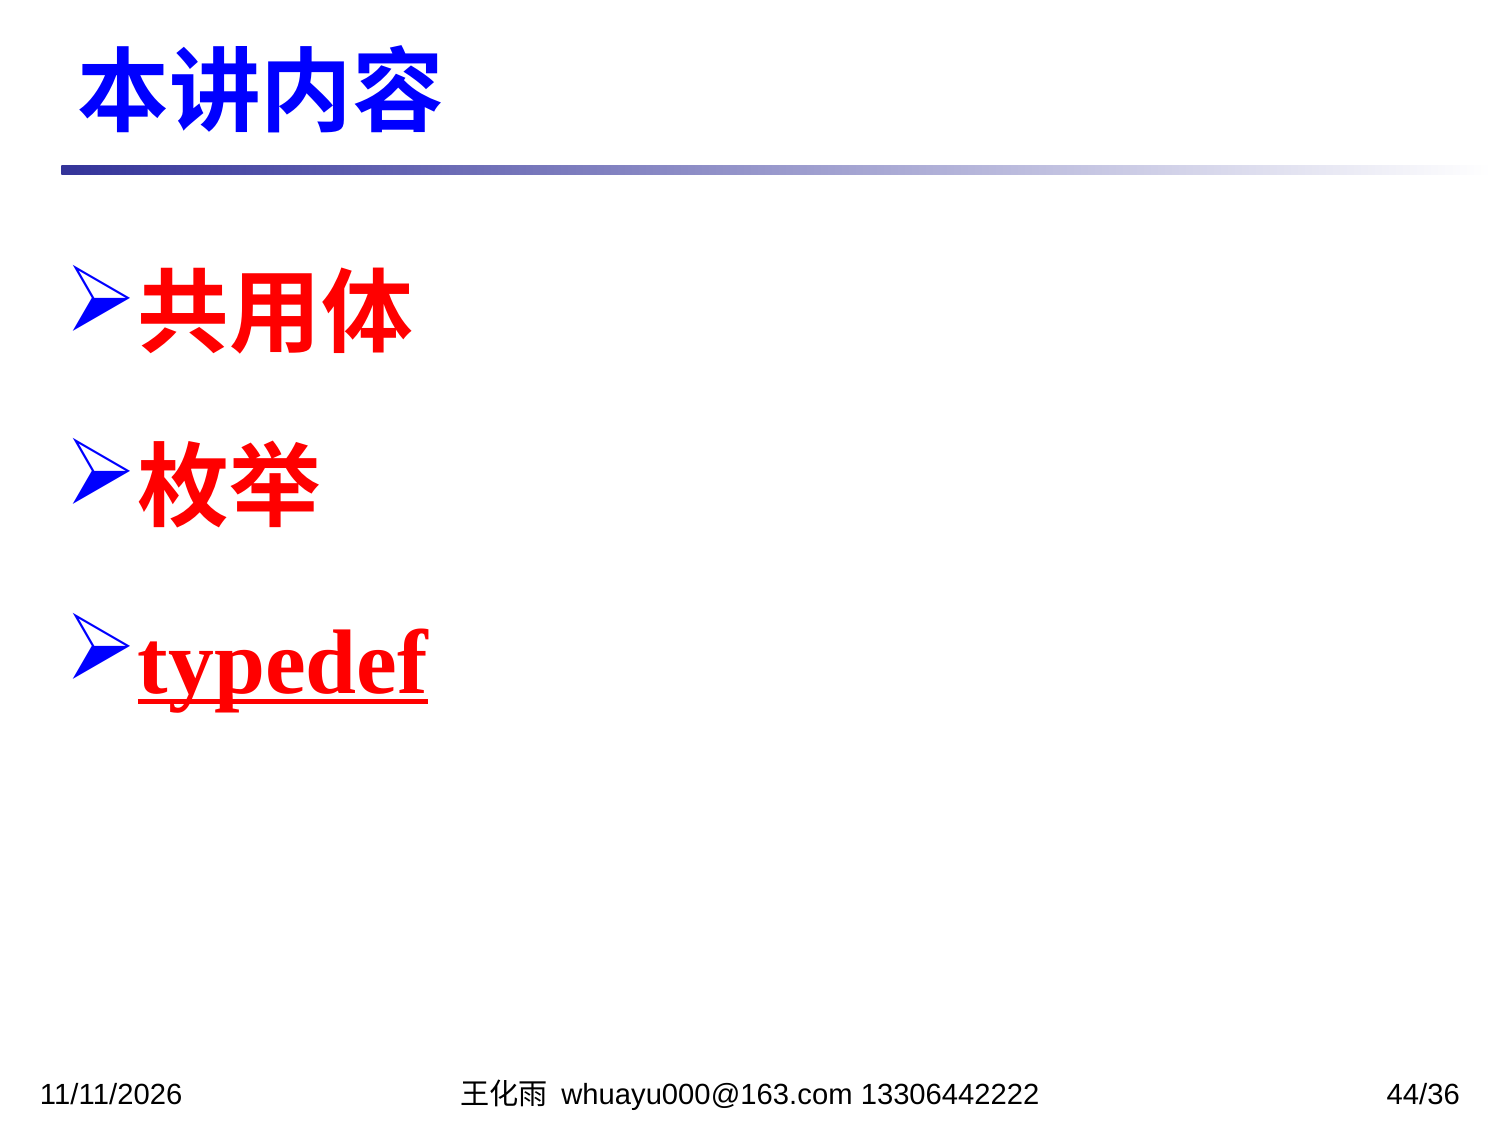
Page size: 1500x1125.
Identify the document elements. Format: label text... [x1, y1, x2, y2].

list 共用体 枚举 typedef [50, 191, 1463, 975]
slide_number 44/36 [1187, 1074, 1476, 1103]
title 本讲内容 [62, 37, 1413, 138]
footer 王化雨 whuayu000@163.com 13306442222 [387, 1074, 1113, 1103]
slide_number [24, 1074, 376, 1103]
